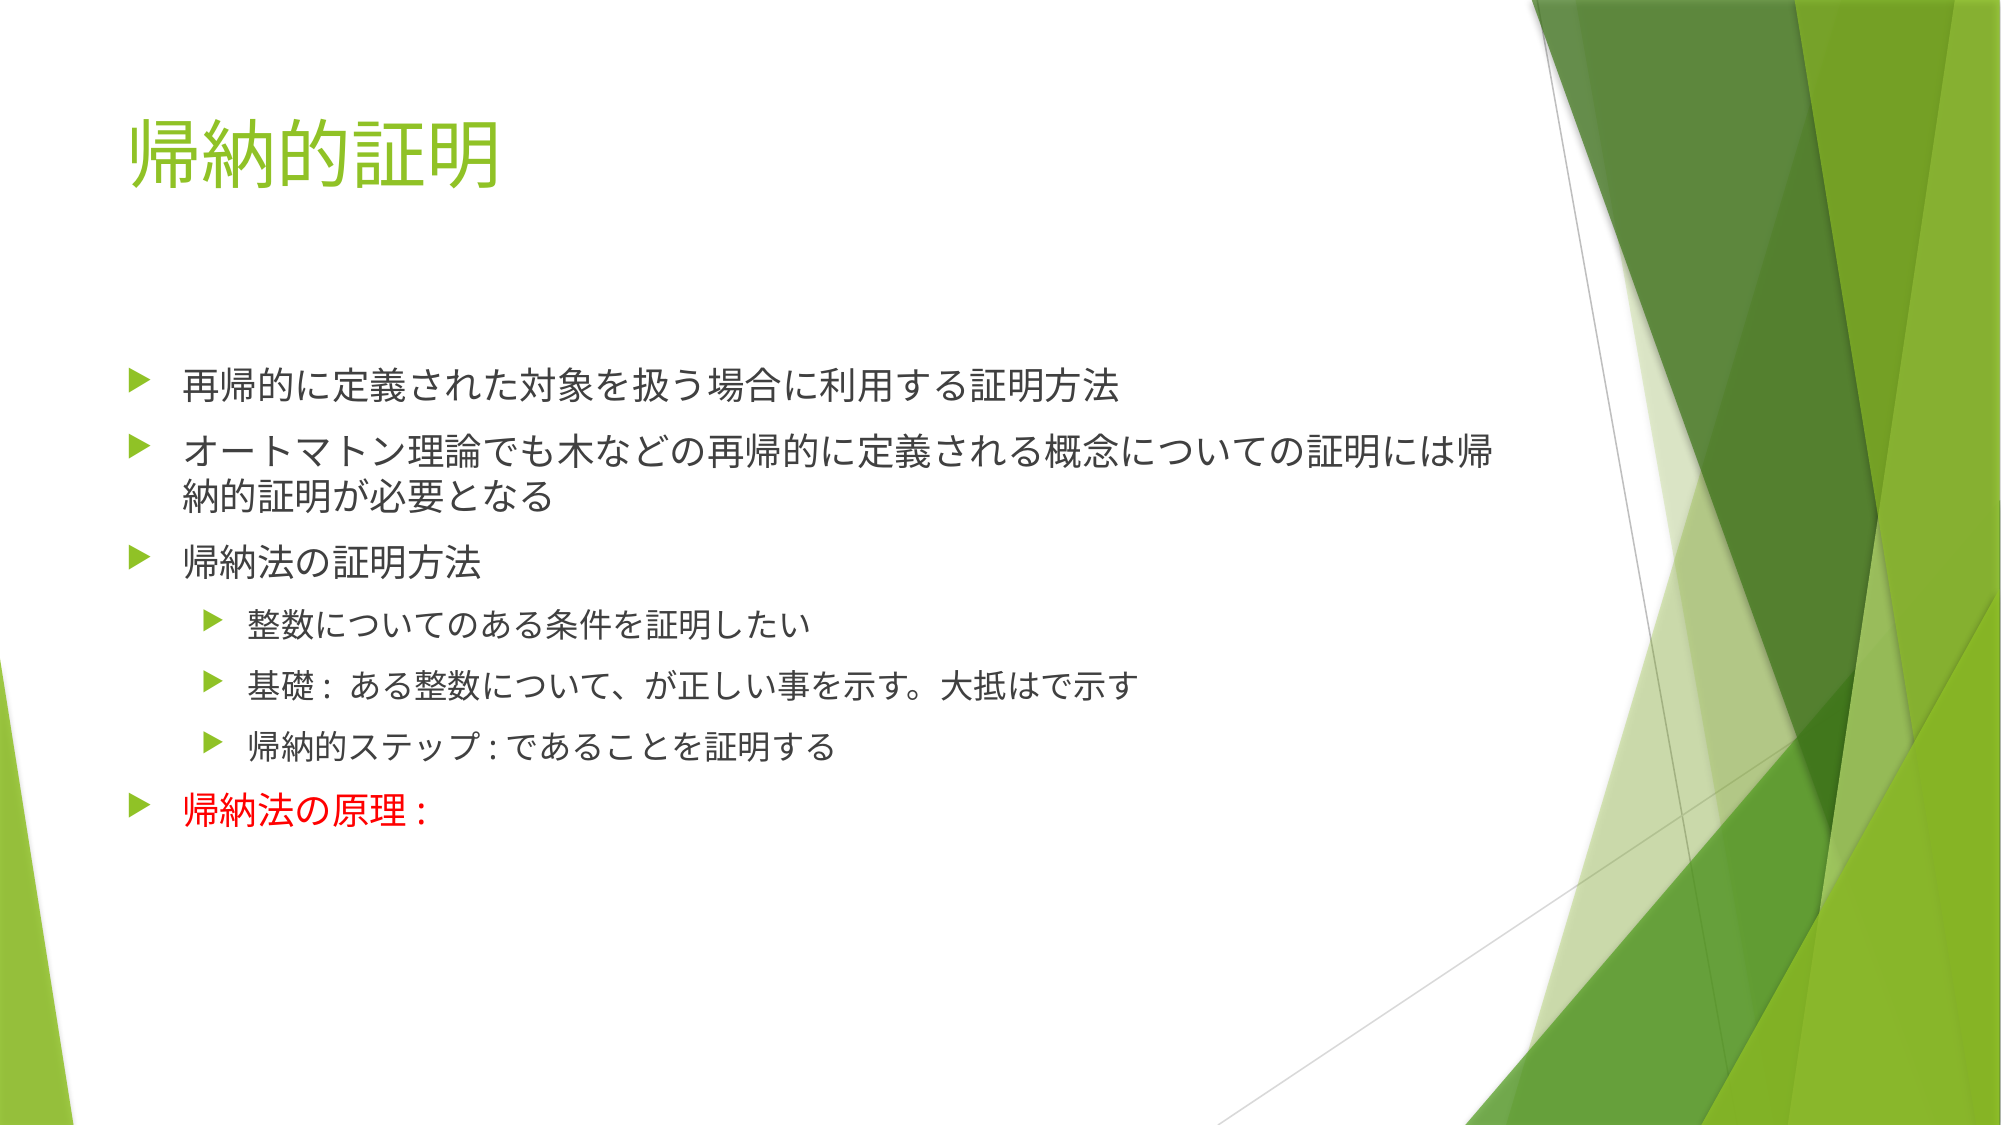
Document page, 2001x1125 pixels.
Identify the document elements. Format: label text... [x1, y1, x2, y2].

title 帰納的証明 [111, 99, 1522, 317]
